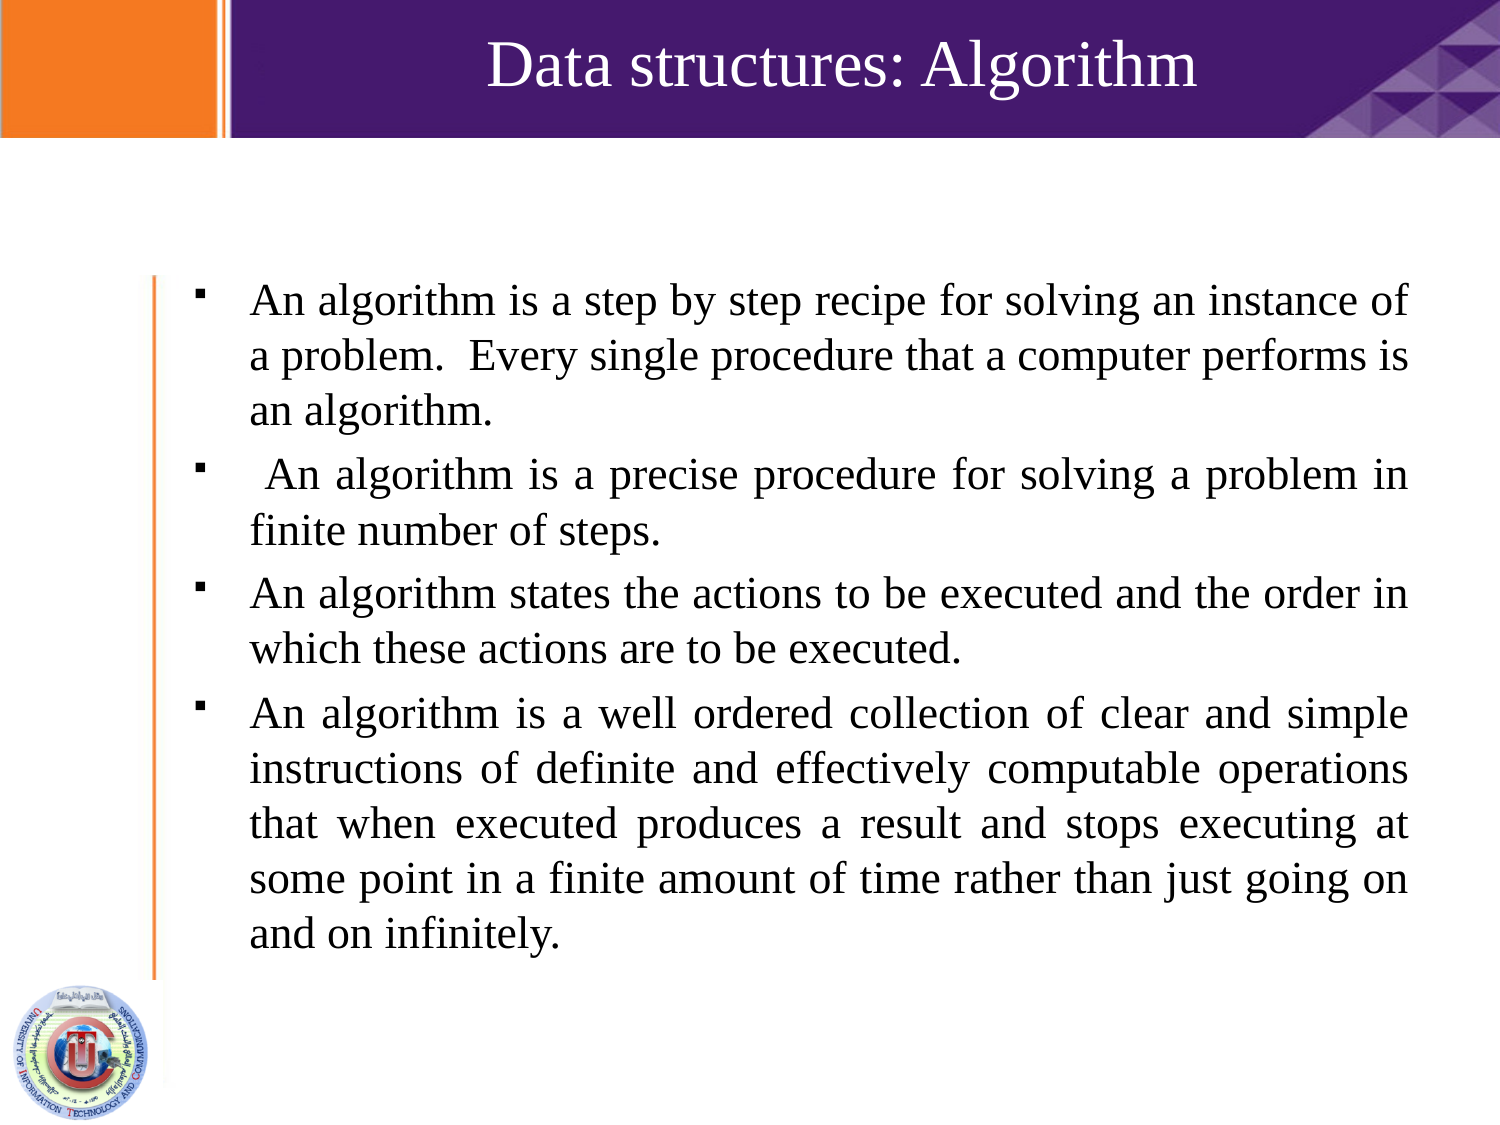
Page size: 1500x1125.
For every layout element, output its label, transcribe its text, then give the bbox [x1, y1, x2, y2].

picture [0, 275, 179, 1125]
list An algorithm is a step by step recipe for solving an instance of a problem. Every single procedure that a computer performs is an algorithm. An algorithm is a precise procedure for solving a problem in finite number of steps. An algorithm states the actions to be executed and the order in which these actions are to be executed. An algorithm is a well ordered collection of clear and simple instructions of definite and effectively computable operations that when executed produces a result and stops executing at some point in a finite amount of time rather than just going on and on infinitely. [177, 262, 1426, 1051]
picture [0, 0, 1500, 138]
